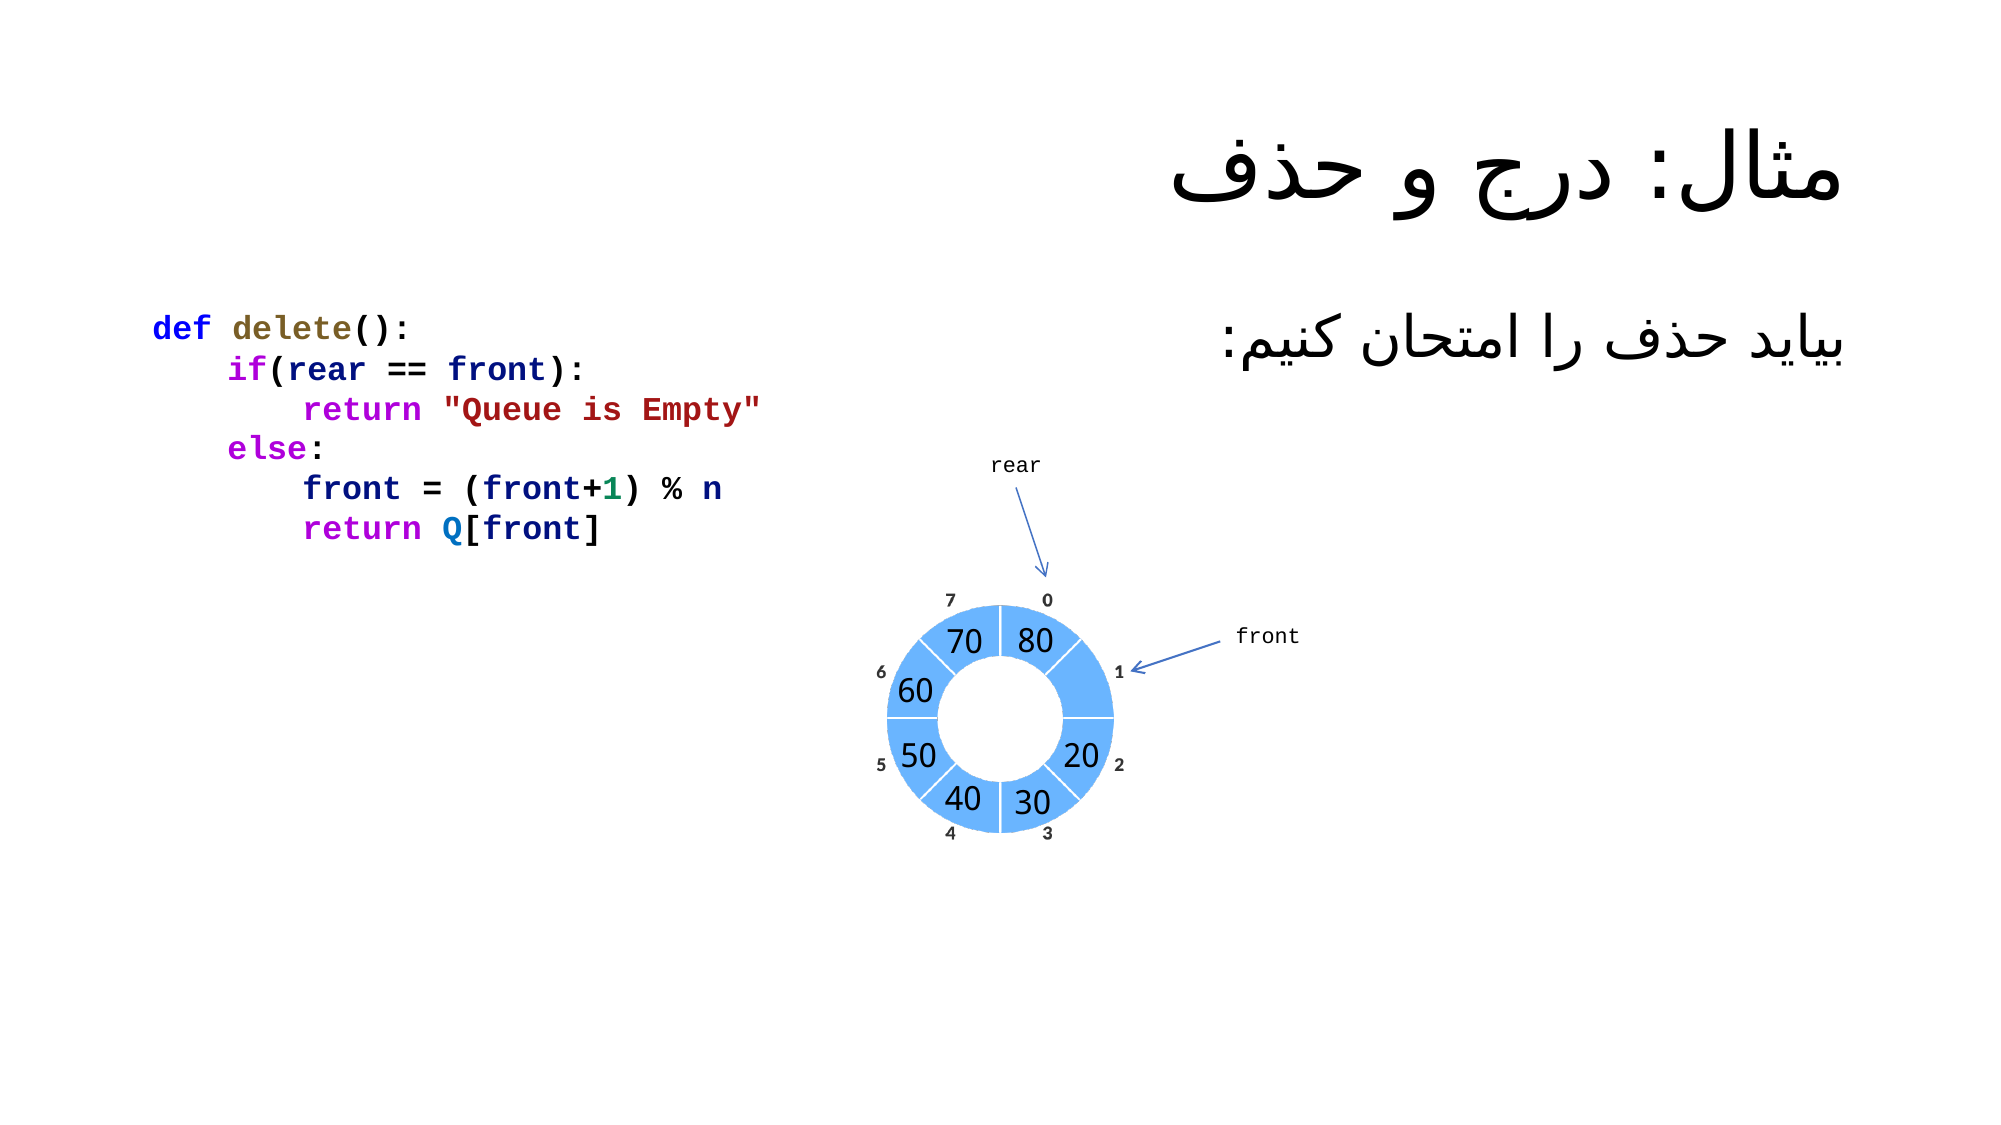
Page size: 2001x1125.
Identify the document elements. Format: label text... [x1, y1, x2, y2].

picture [849, 562, 1151, 869]
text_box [1130, 641, 1221, 672]
text_box rear [975, 442, 1057, 484]
title مثال: درج و حذف [137, 59, 1863, 278]
text_box front [1220, 614, 1316, 656]
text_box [1015, 487, 1046, 578]
text_box def delete(): if(rear == front): return "Queue is Empty" else: front = (front+1) % n return Q[front] [137, 299, 850, 554]
list بیاید حذف را امتحان کنیم: [137, 299, 1863, 1014]
